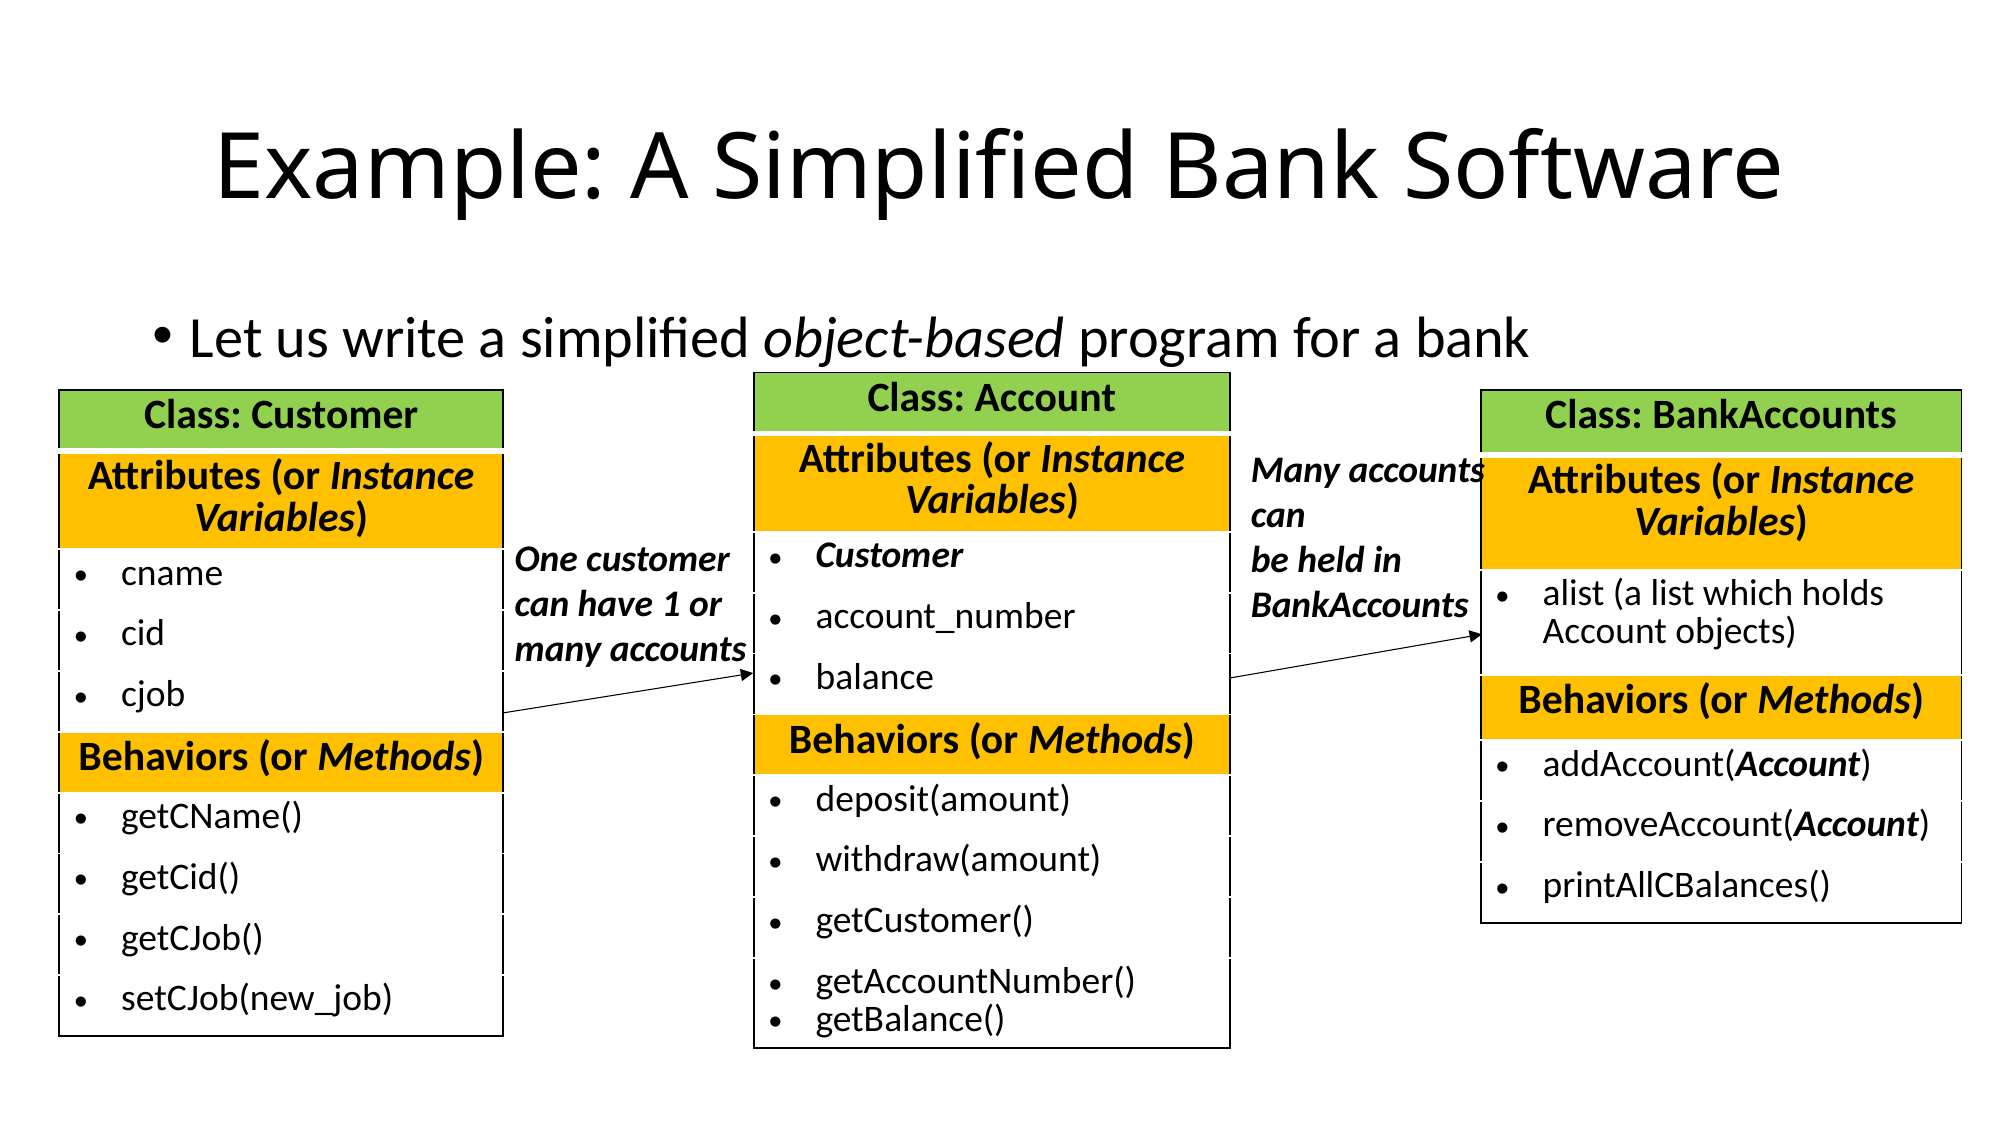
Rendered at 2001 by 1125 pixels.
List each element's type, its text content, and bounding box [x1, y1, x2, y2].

table_cell printAllCBalances() [1482, 863, 1961, 922]
table_cell getCJob() [60, 915, 502, 974]
text_box Many accounts can be held in BankAccounts [1236, 437, 1501, 633]
table_header Class: Customer [60, 391, 502, 448]
table_cell getCustomer() [755, 898, 1229, 957]
table_cell account_number [765, 594, 1229, 653]
table_cell cjob [60, 672, 502, 731]
table_cell alist (a list which holds Account objects) [1482, 571, 1961, 674]
title Example: A Simplified Bank Software [137, 59, 1863, 278]
table_cell Attributes (or Instance Variables) [60, 454, 502, 548]
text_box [503, 673, 754, 726]
table_cell Behaviors (or Methods) [60, 733, 502, 792]
table_cell Attributes (or Instance Variables) [755, 436, 1229, 531]
text_box One customer can have 1 or many accounts [499, 526, 765, 677]
table_cell withdraw(amount) [755, 837, 1229, 896]
table_header Class: BankAccounts [1482, 391, 1961, 452]
table_cell getCName() [60, 794, 502, 853]
table_cell cname [60, 550, 499, 609]
table_cell Behaviors (or Methods) [1482, 676, 1961, 739]
list Let us write a simplified object-based program for a bank [137, 299, 1863, 634]
table_cell balance [755, 654, 1229, 714]
table_cell removeAccount(Account) [1482, 802, 1961, 861]
table_cell Attributes (or Instance Variables) [1501, 458, 1961, 569]
table_cell Behaviors (or Methods) [755, 715, 1229, 774]
table_cell getAccountNumber() getBalance() [755, 959, 1229, 1047]
table_header Class: Account [755, 373, 1229, 431]
table_cell getCid() [60, 854, 502, 913]
table_cell deposit(amount) [755, 776, 1229, 835]
table_cell cid [60, 611, 499, 670]
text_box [1229, 634, 1482, 679]
table_cell setCJob(new_job) [60, 976, 502, 1035]
table_cell addAccount(Account) [1482, 741, 1961, 800]
table_cell Customer [765, 533, 1229, 592]
list Let us write a simplified object-based program for a bank [137, 679, 1863, 1088]
